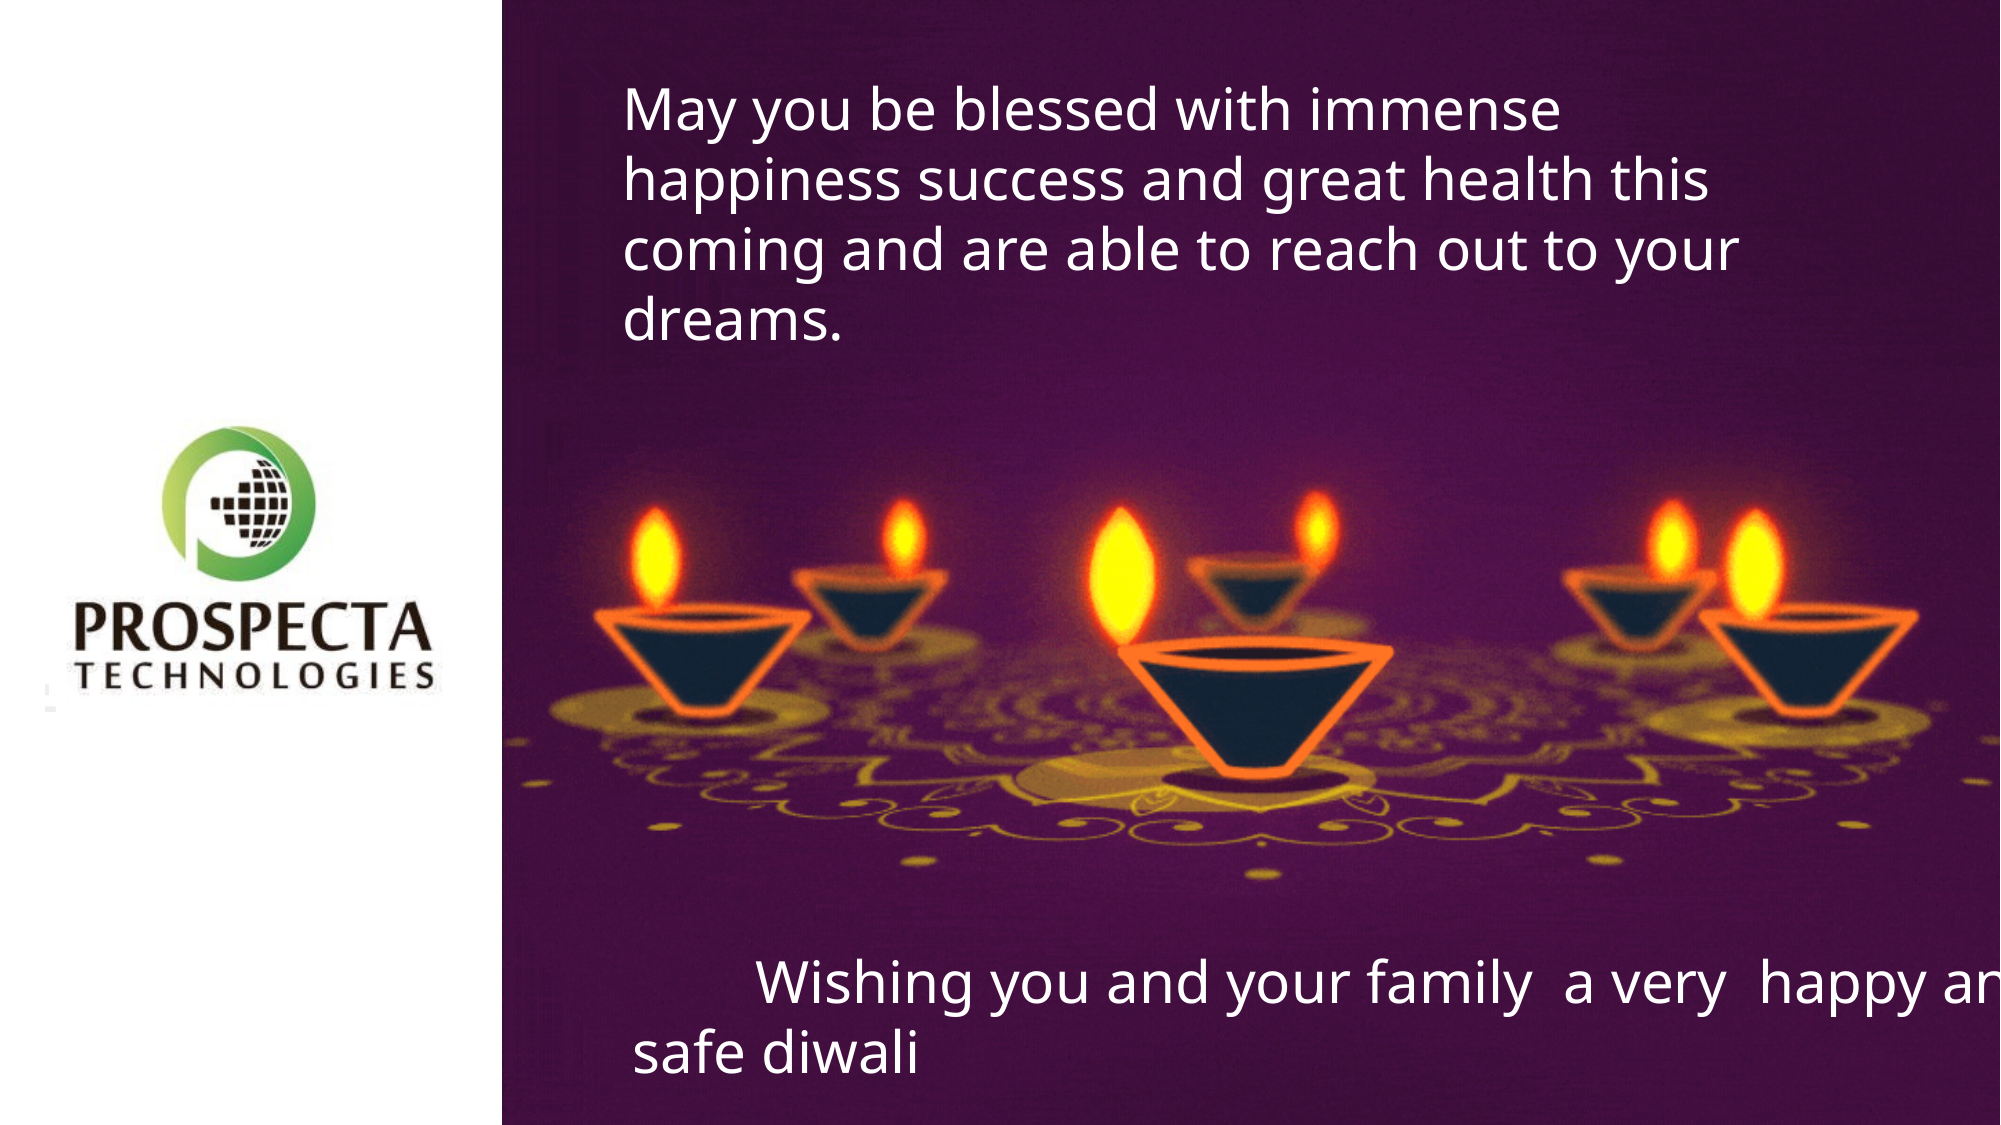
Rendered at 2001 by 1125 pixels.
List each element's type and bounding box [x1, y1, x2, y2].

picture [45, 418, 459, 712]
picture [502, 0, 2000, 1125]
